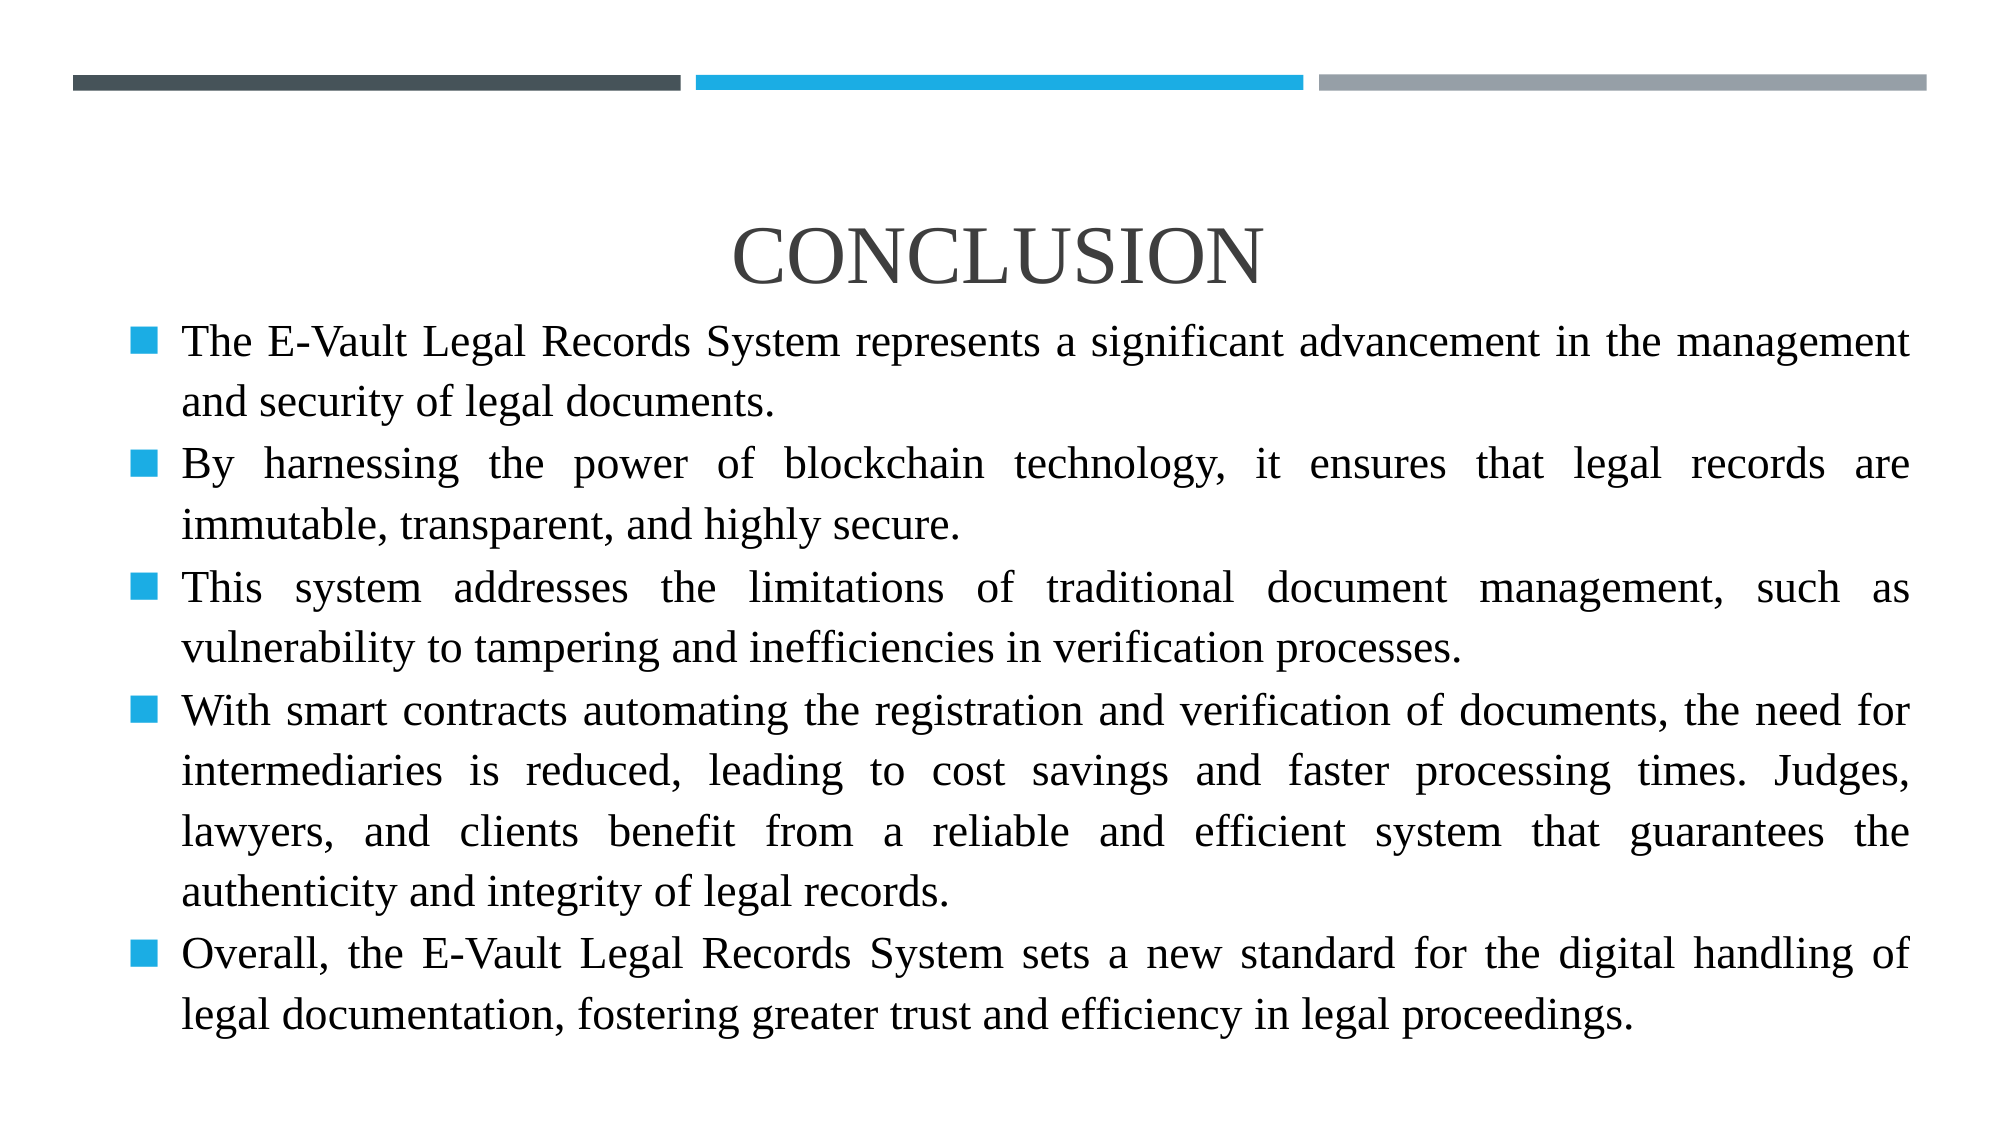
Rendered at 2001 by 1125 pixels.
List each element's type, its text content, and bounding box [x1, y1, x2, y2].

title CONCLUSION [729, 198, 1270, 302]
text_box The E-Vault Legal Records System represents a significant advancement in the management and security of legal documents. By harnessing the power of blockchain technology, it ensures that legal records are immutable, transparent, and highly secure. This system addresses the limitations of traditional document management, such as vulnerability to tampering and inefficiencies in verification processes. With smart contracts automating the registration and verification of documents, the need for intermediaries is reduced, leading to cost savings and faster processing times. Judges, lawyers, and clients benefit from a reliable and efficient system that guarantees the authenticity and integrity of legal records. Overall, the E-Vault Legal Records System sets a new standard for the digital handling of legal documentation, fostering greater trust and efficiency in legal proceedings. [124, 302, 1913, 1039]
